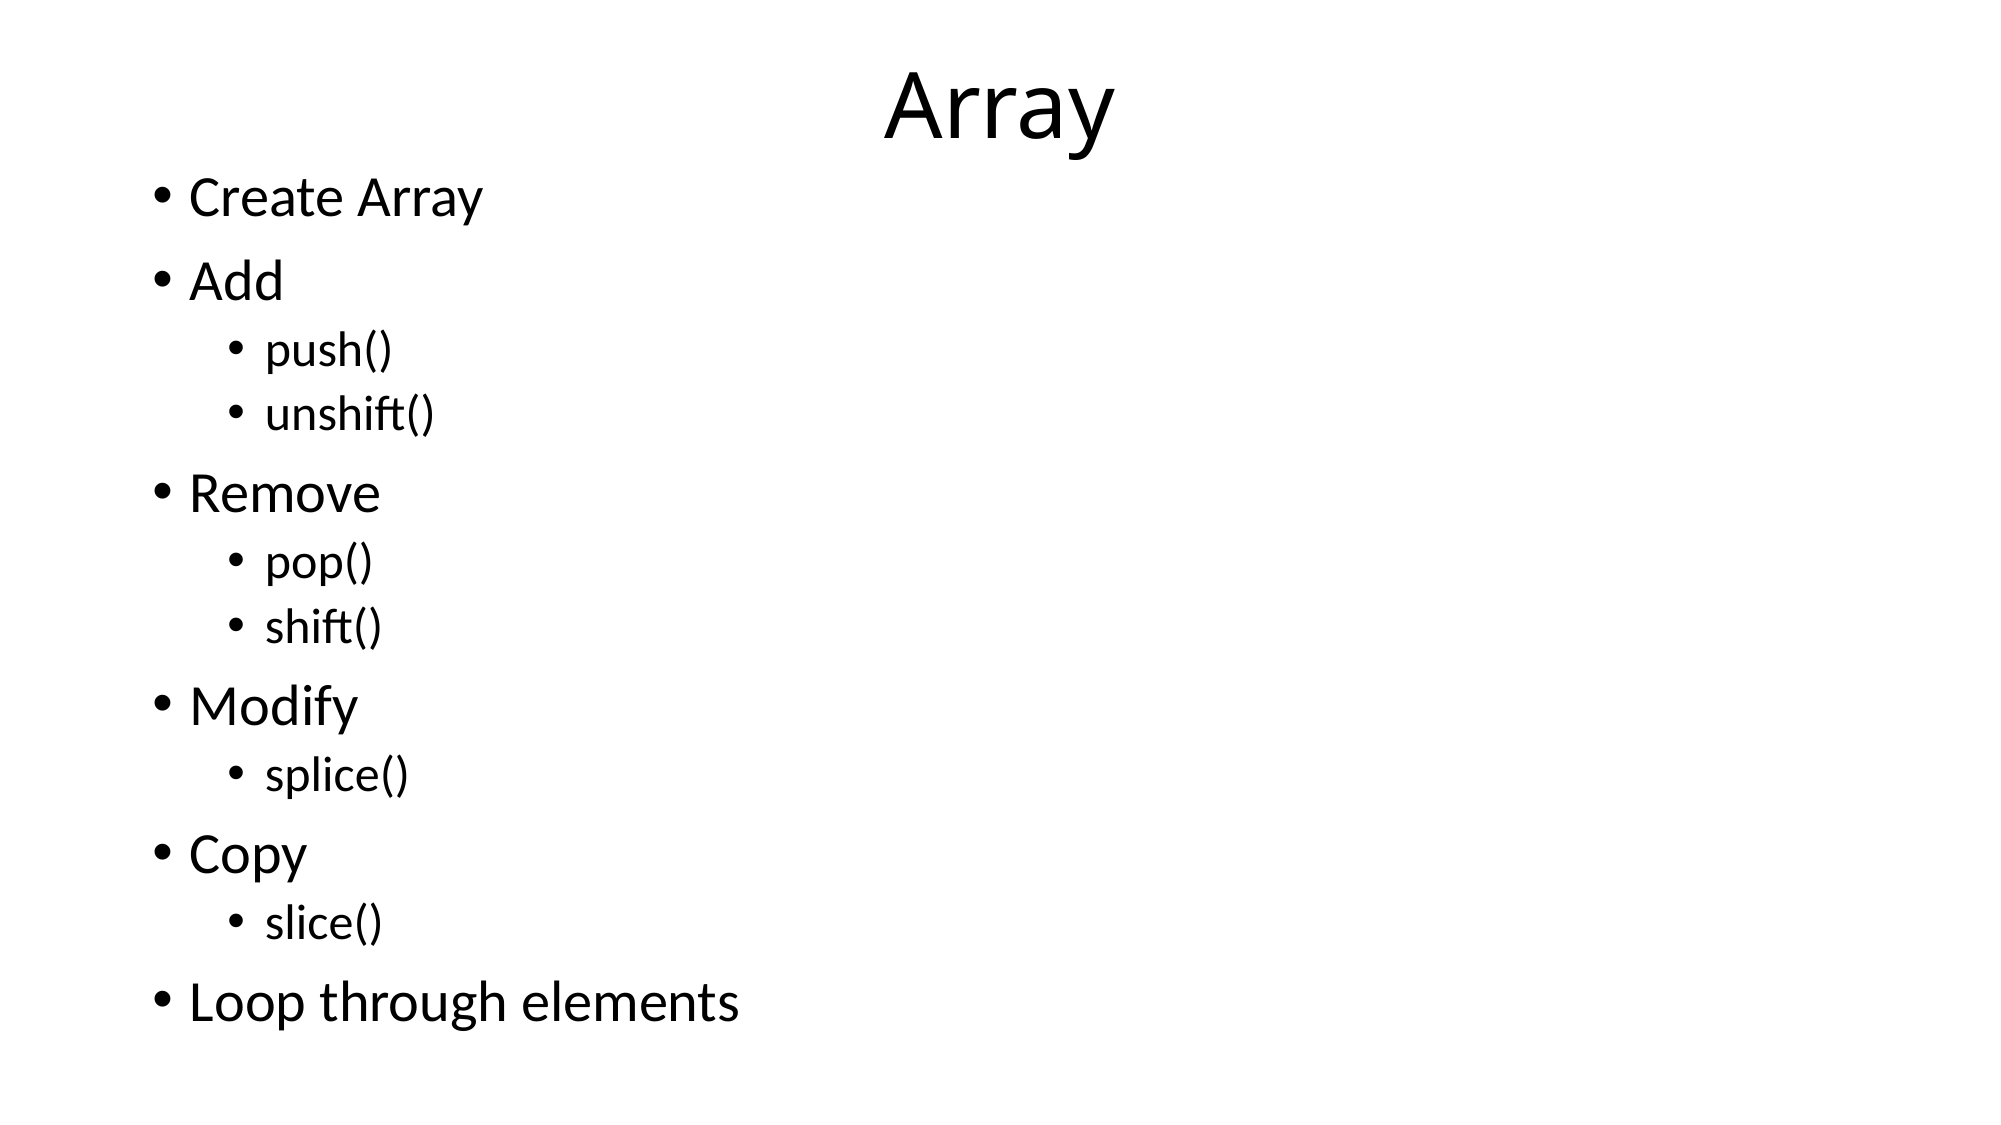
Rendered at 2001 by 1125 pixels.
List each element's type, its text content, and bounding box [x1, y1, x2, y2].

title Array [137, 0, 1863, 158]
list Create Array Add push() unshift() Remove pop() shift() Modify splice() Copy slice() Loop through elements [137, 158, 1863, 1084]
